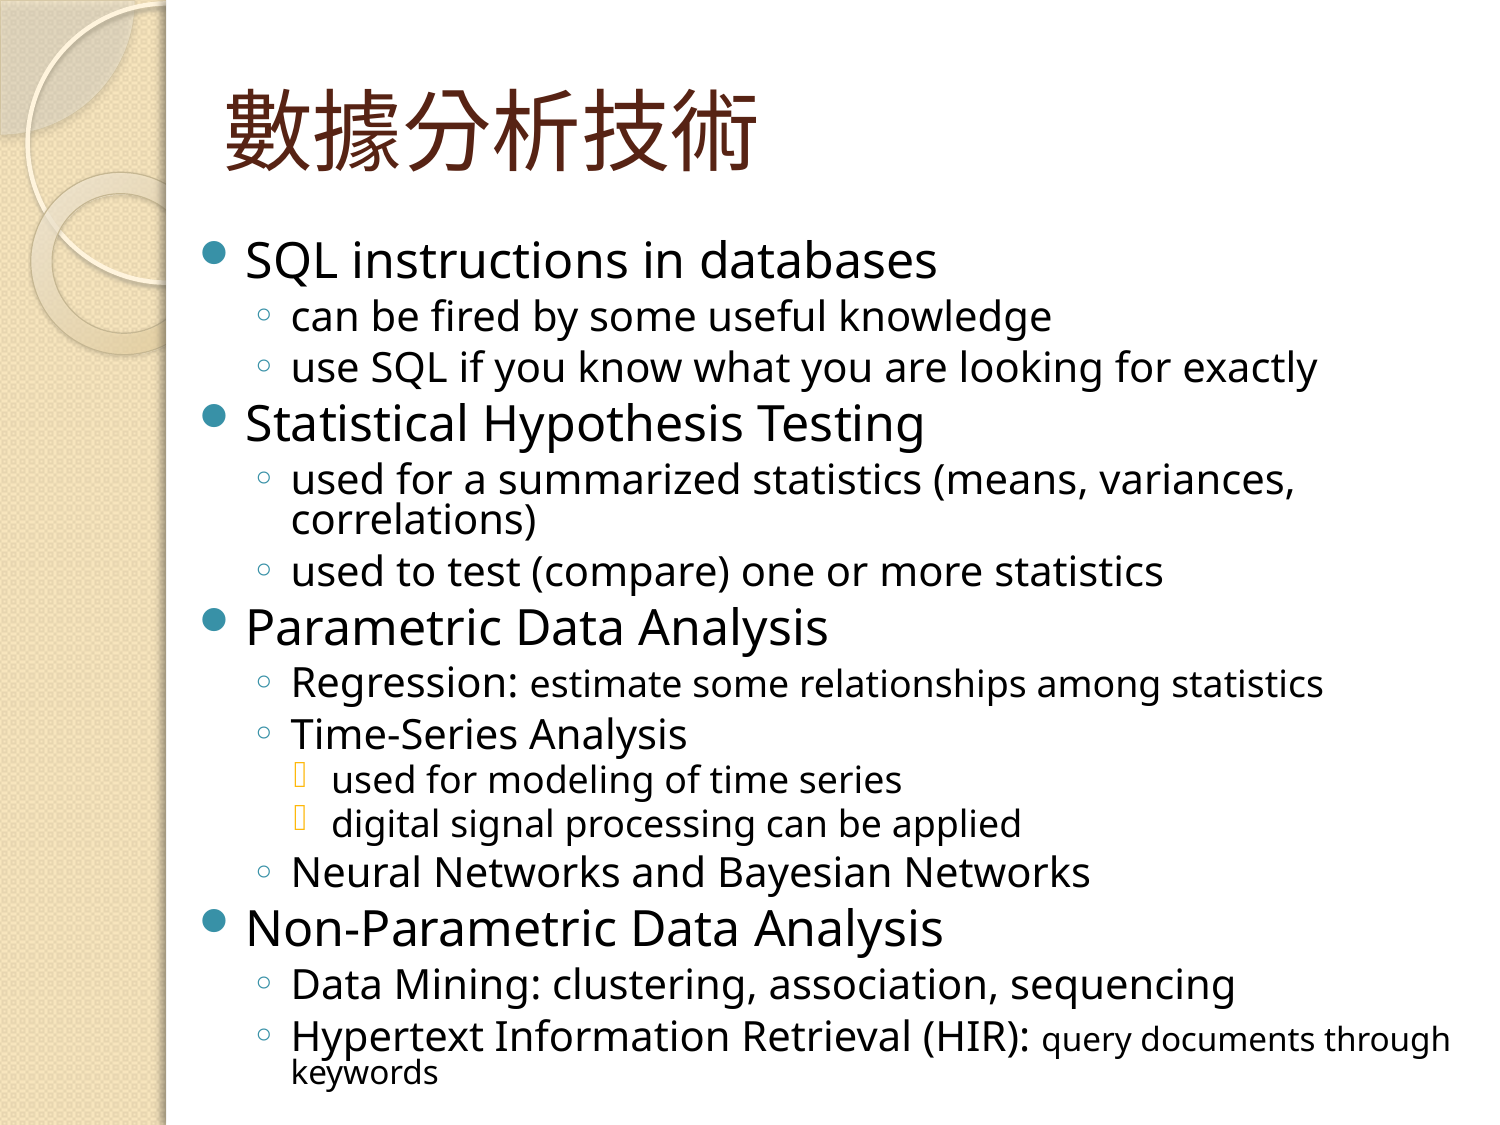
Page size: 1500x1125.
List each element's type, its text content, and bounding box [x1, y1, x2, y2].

title 數據分析技術 [208, 34, 1439, 223]
list SQL instructions in databases can be fired by some useful knowledge use SQL if you know what you are looking for exactly Statistical Hypothesis Testing used for a summarized statistics (means, variances, correlations) used to test (compare) one or more statistics Parametric Data Analysis Regression: estimate some relationships among statistics Time-Series Analysis used for modeling of time series digital signal processing can be applied Neural Networks and Bayesian Networks Non-Parametric Data Analysis Data Mining: clustering, association, sequencing Hypertext Information Retrieval (HIR): query documents through keywords [170, 232, 1500, 1088]
